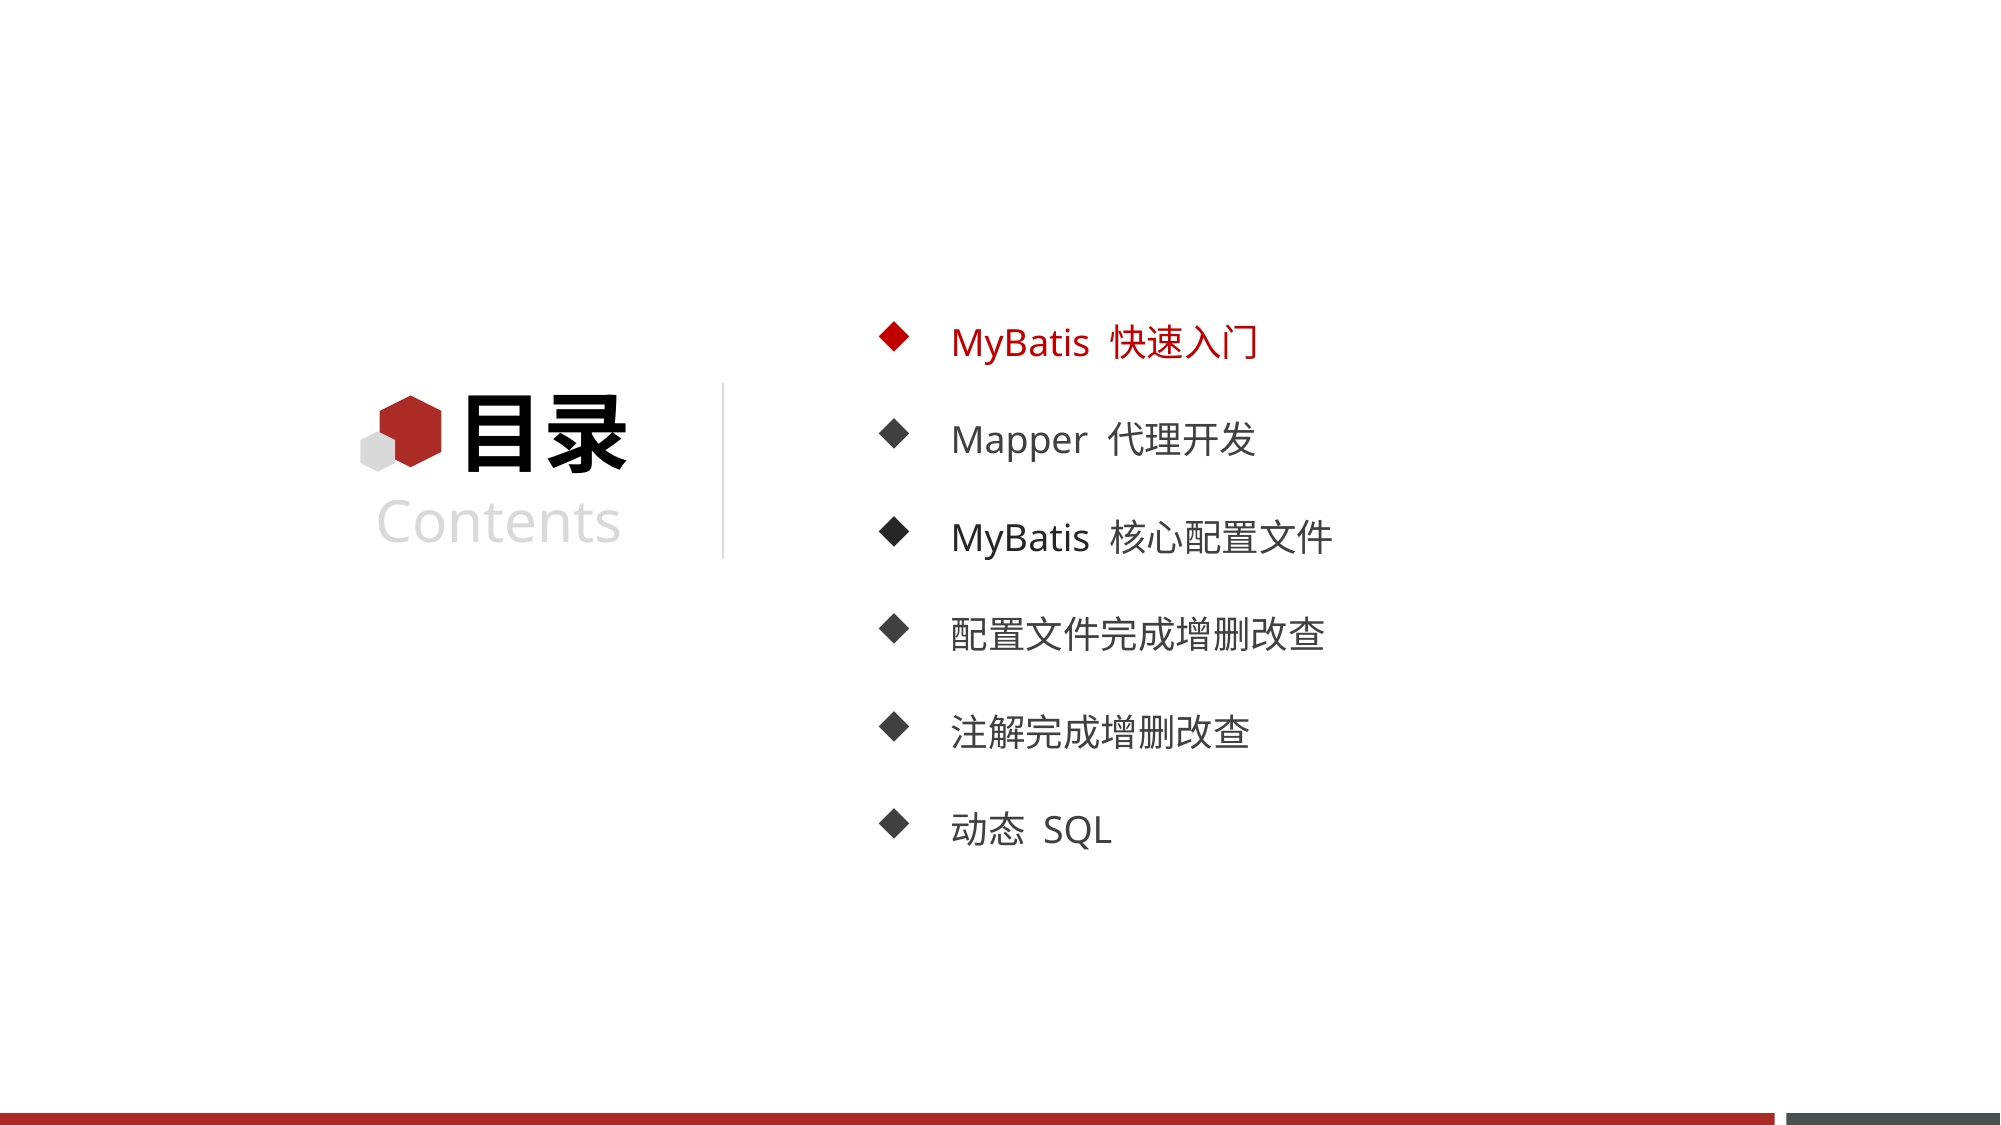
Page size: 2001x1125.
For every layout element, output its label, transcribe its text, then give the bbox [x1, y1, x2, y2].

list MyBatis 快速入门 Mapper 代理开发 MyBatis 核心配置文件 配置文件完成增删改查 注解完成增删改查 动态 SQL [860, 213, 1841, 912]
